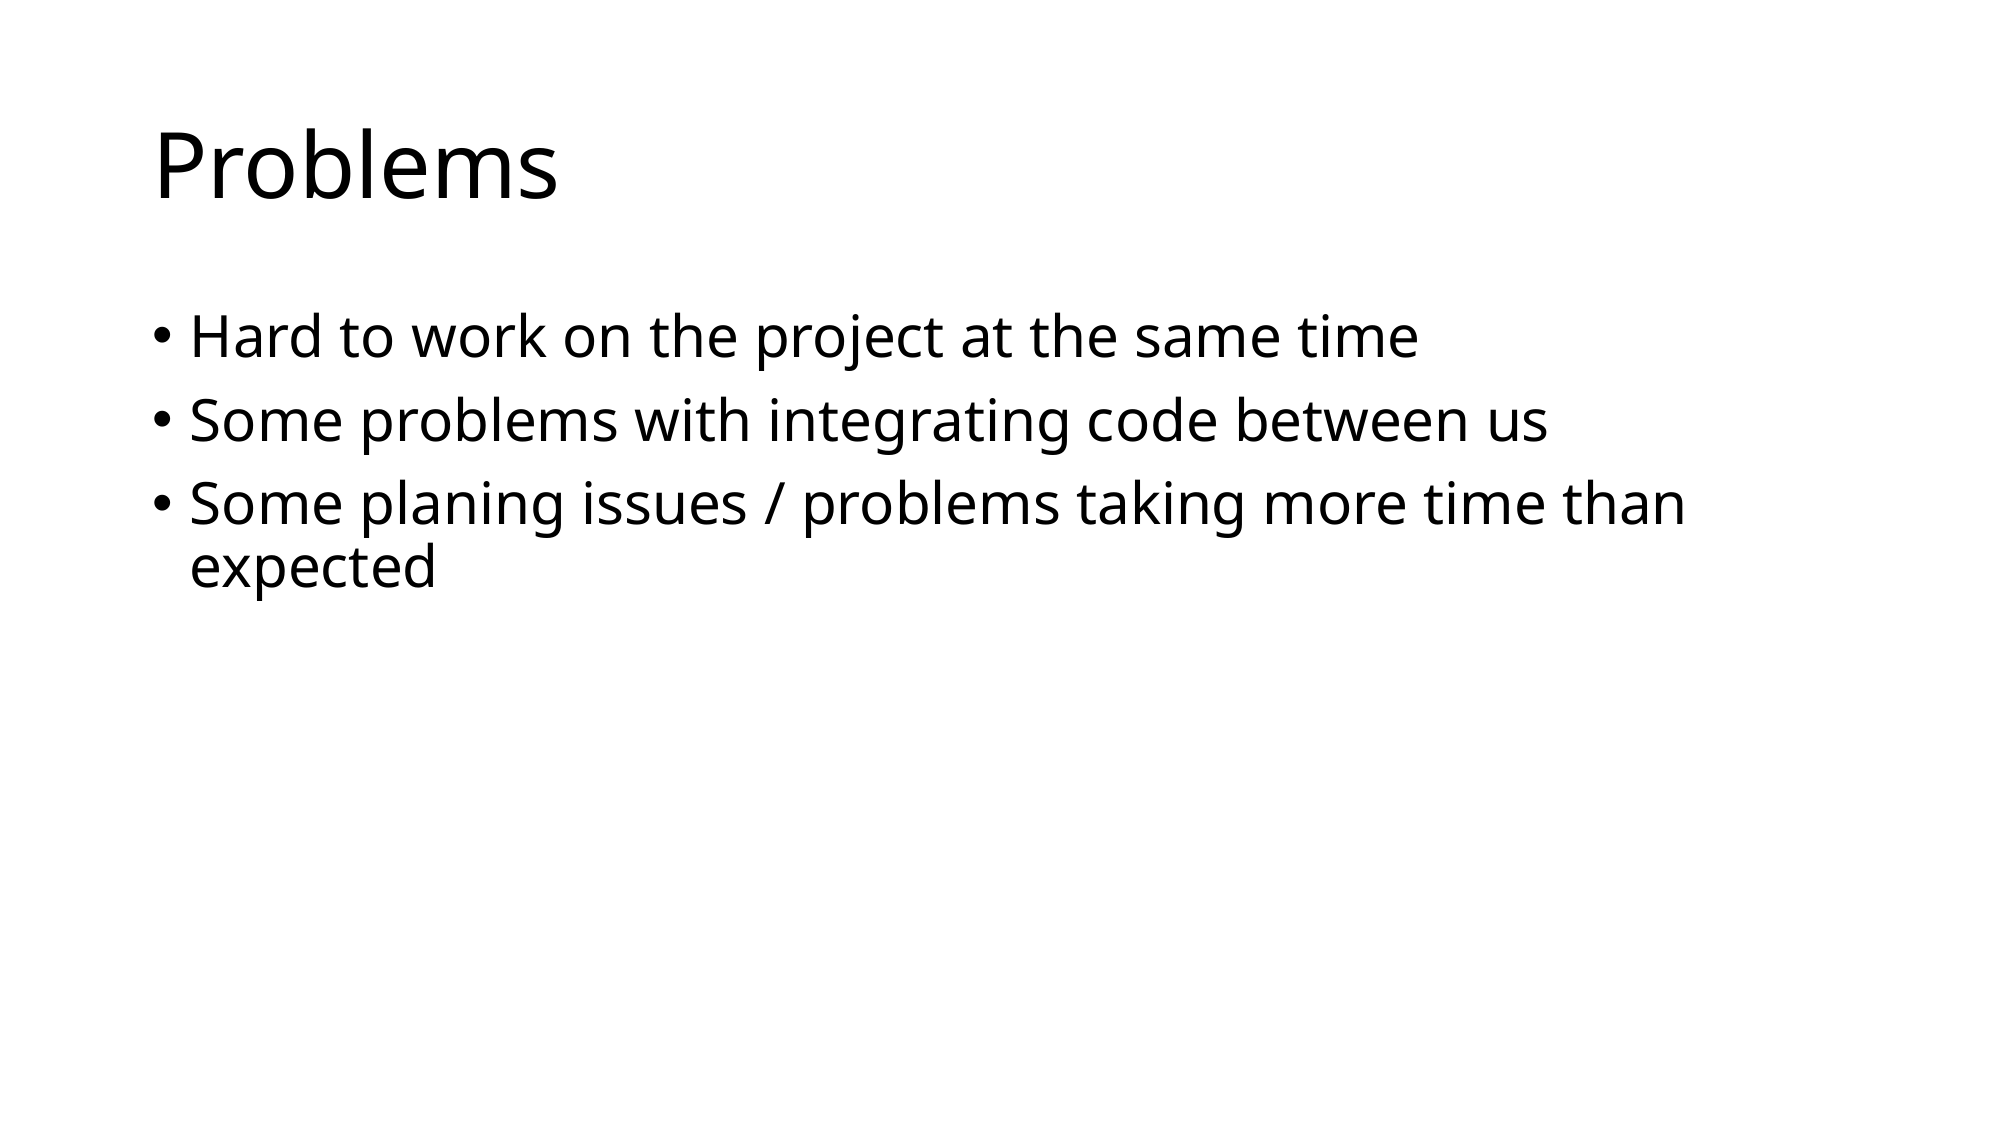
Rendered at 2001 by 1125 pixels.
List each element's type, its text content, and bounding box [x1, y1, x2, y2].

title Problems [137, 59, 1863, 278]
list Hard to work on the project at the same time Some problems with integrating code between us Some planing issues / problems taking more time than expected [137, 299, 1863, 1014]
